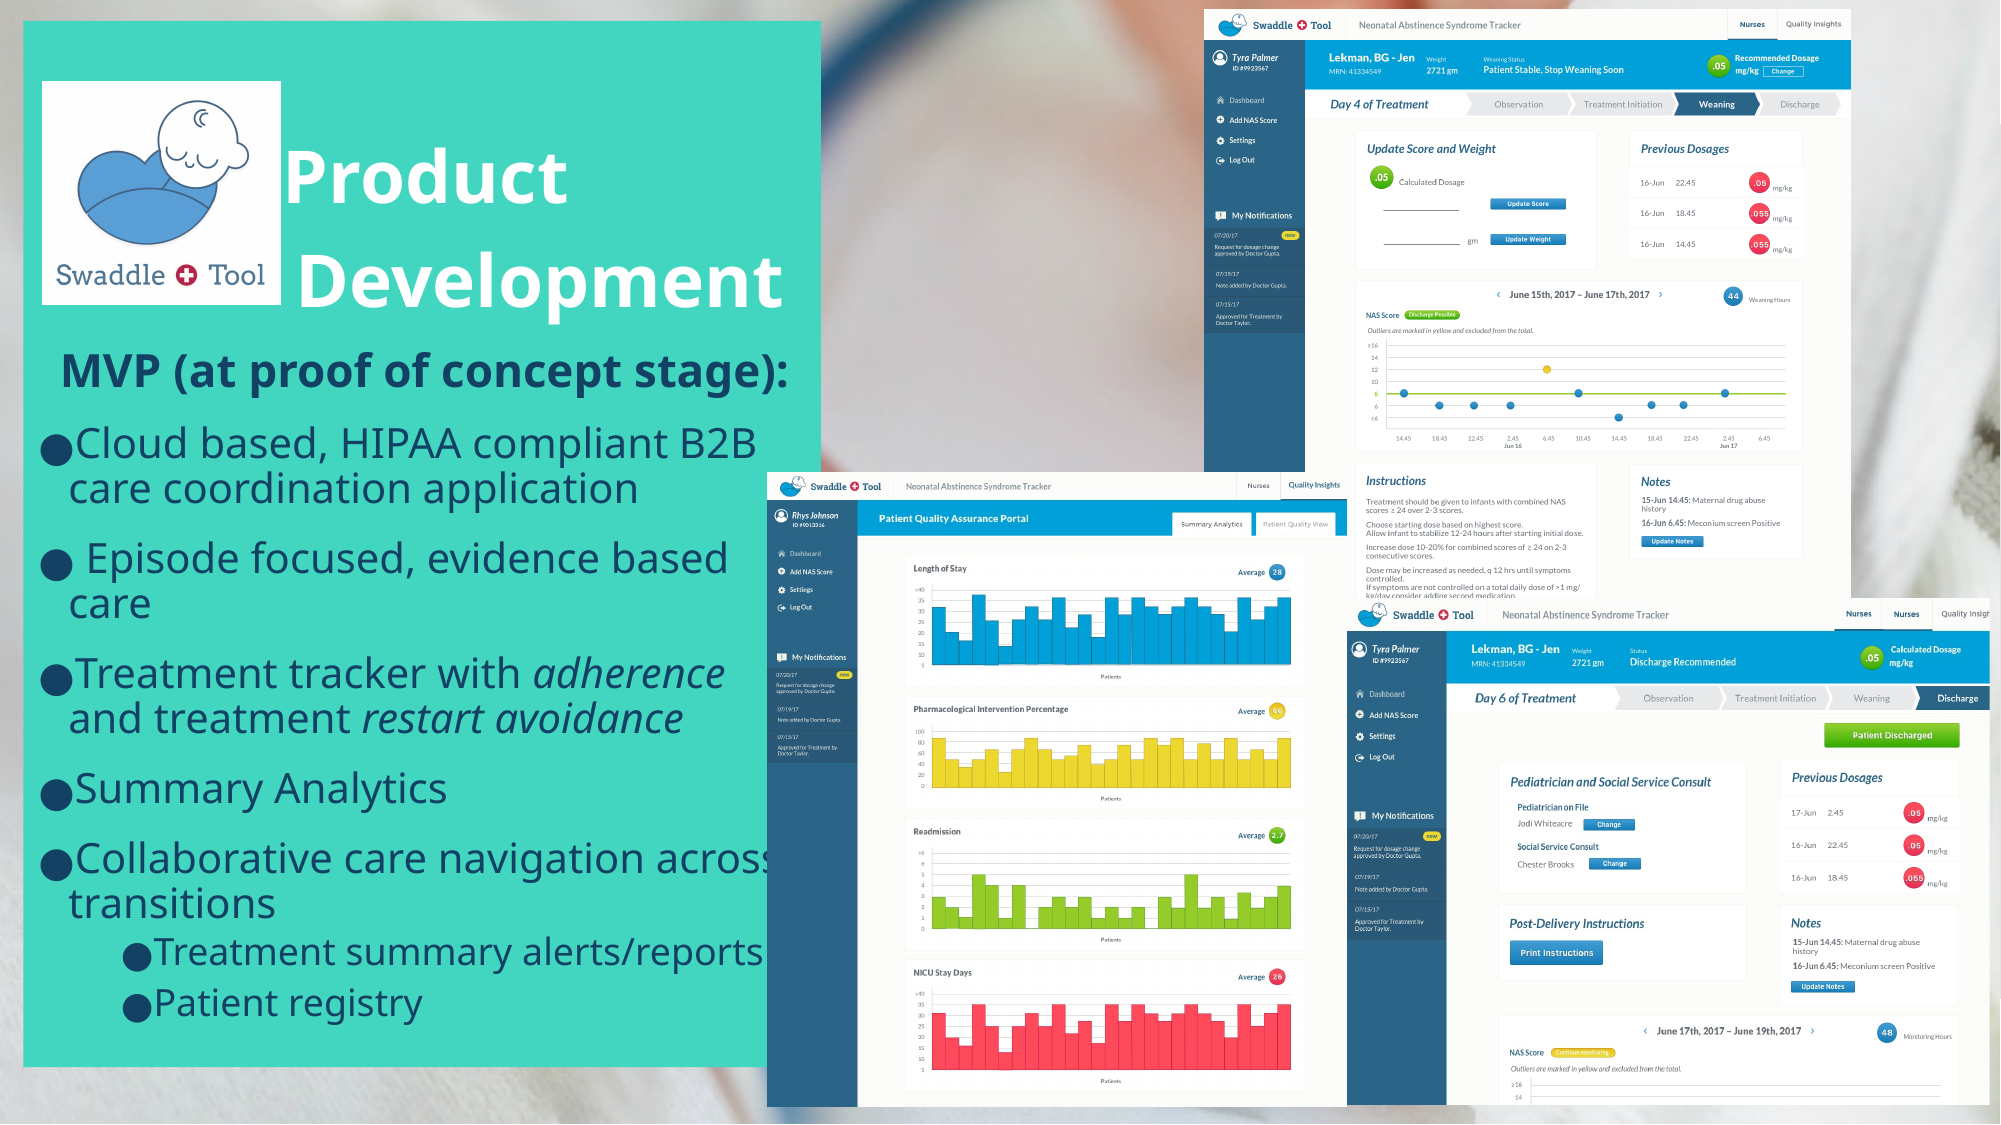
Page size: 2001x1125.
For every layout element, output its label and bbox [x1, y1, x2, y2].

text_box [766, 9, 1990, 1107]
picture [0, 0, 2000, 1124]
